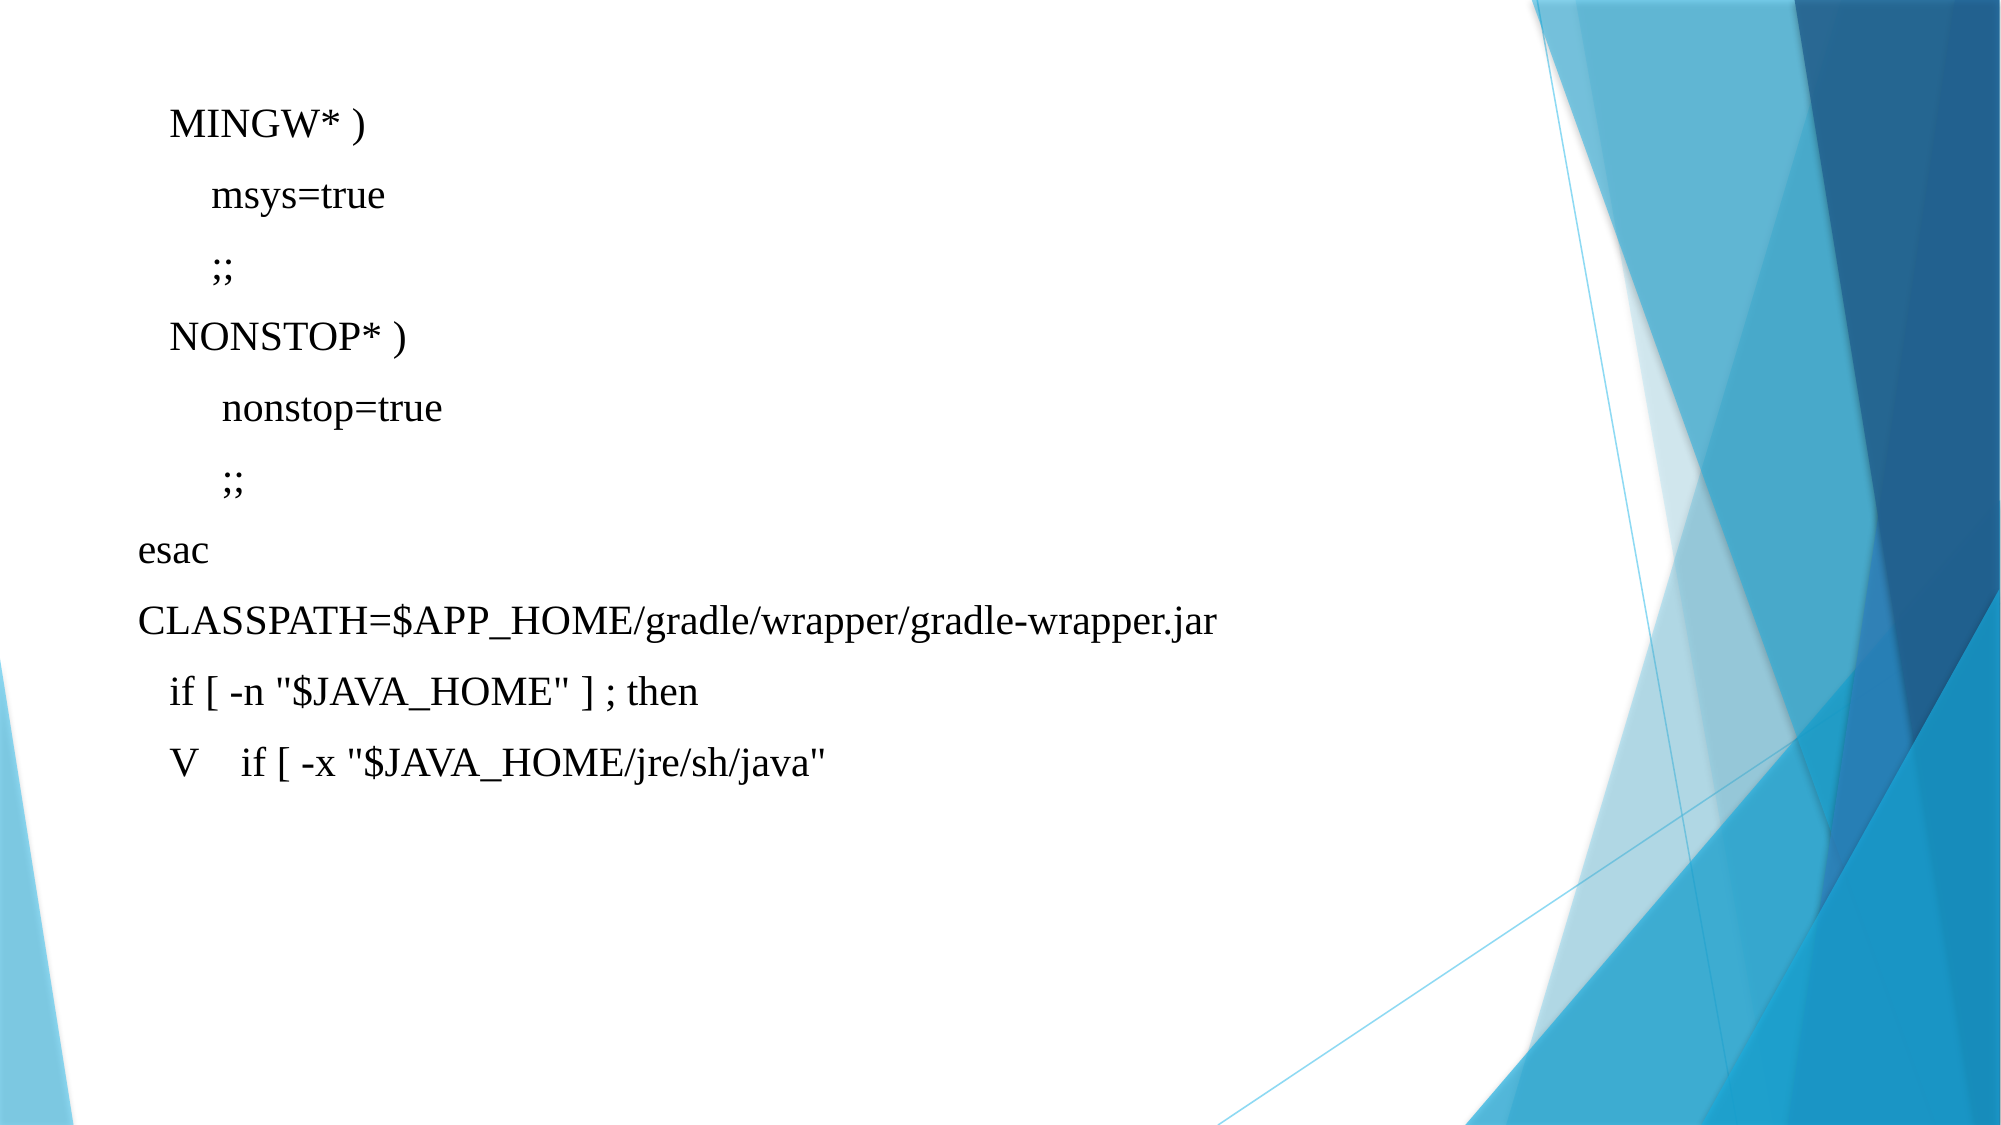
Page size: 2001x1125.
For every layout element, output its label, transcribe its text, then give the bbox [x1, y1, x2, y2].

list MINGW* ) msys=true ;; NONSTOP* ) nonstop=true ;; esac CLASSPATH=$APP_HOME/gradle/wrapper/gradle-wrapper.jar if [ -n "$JAVA_HOME" ] ; then V if [ -x "$JAVA_HOME/jre/sh/java" [122, 88, 1738, 1125]
